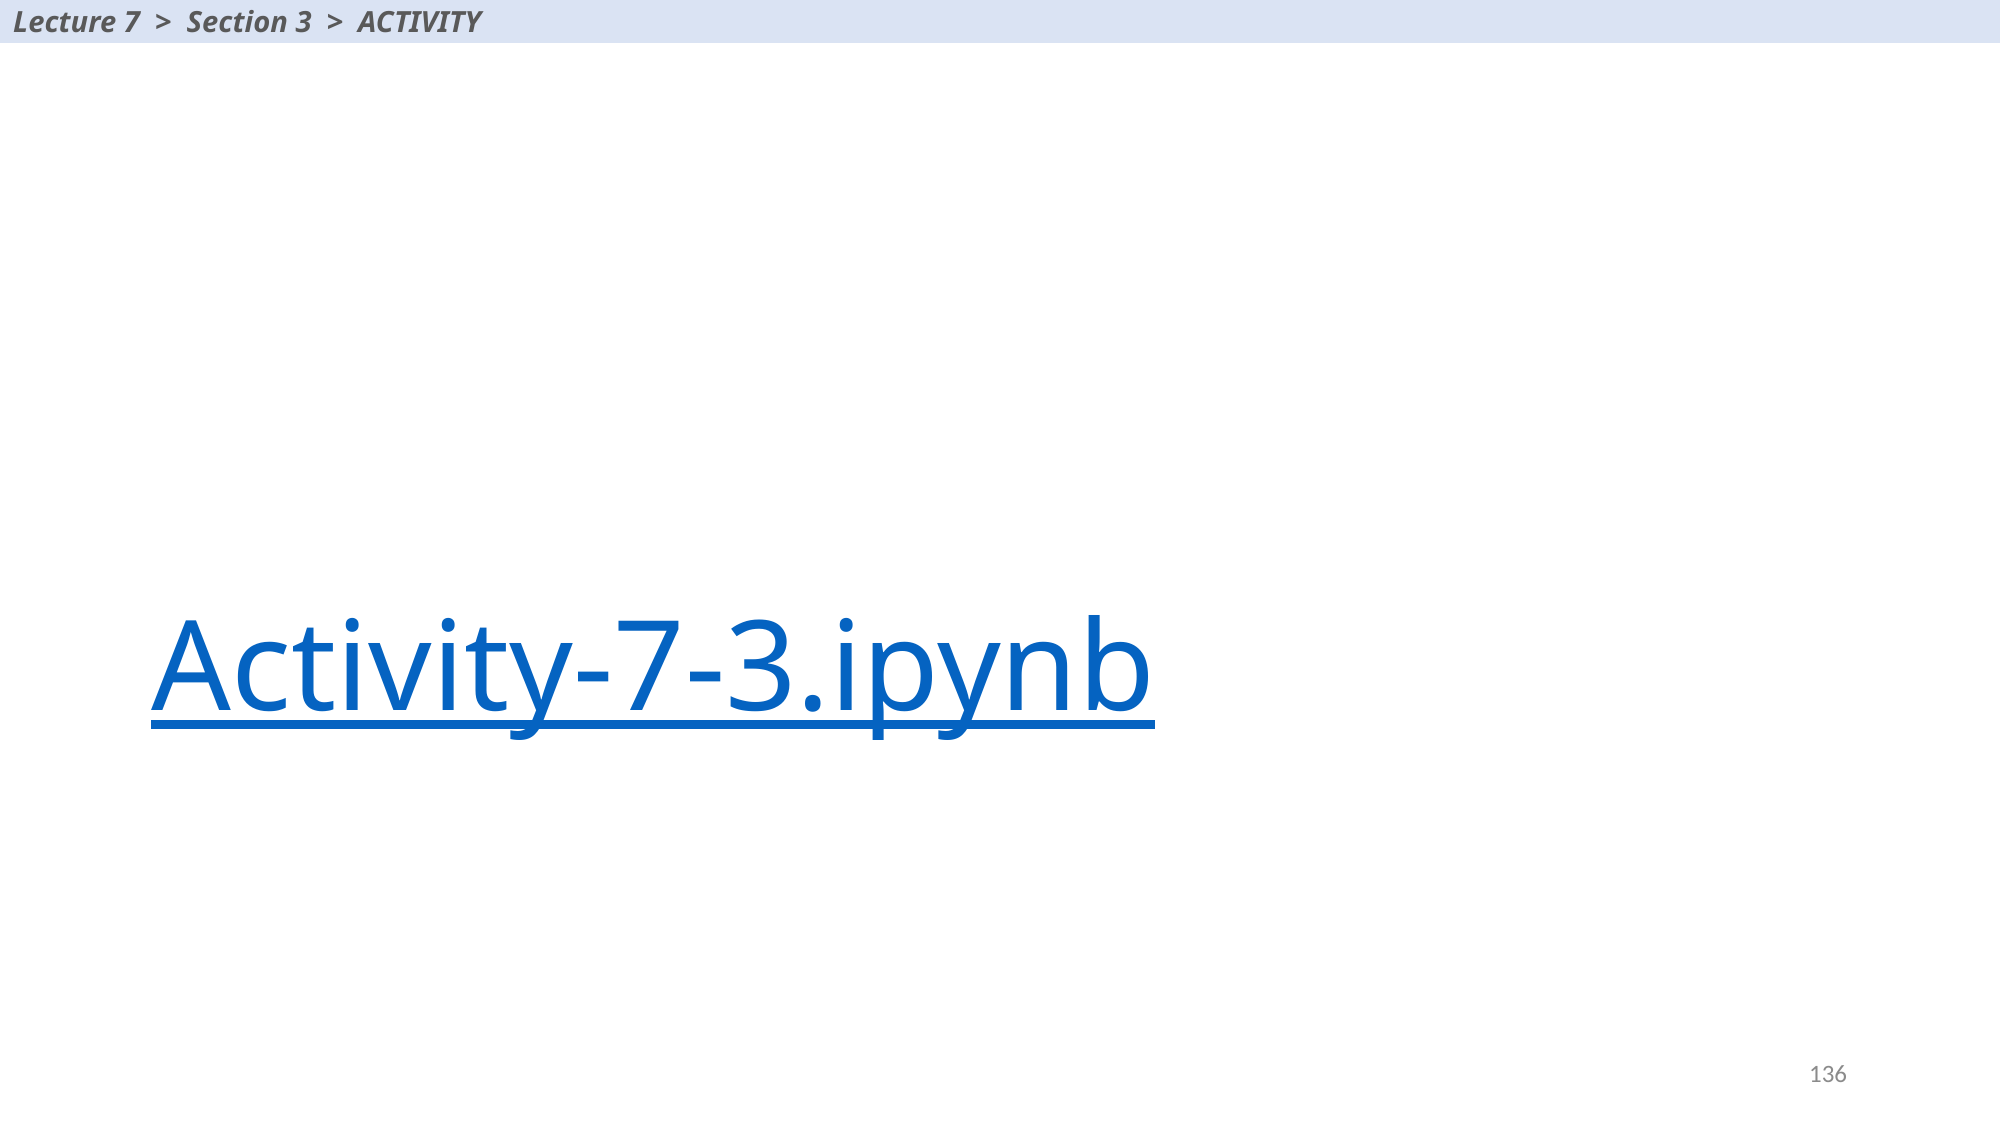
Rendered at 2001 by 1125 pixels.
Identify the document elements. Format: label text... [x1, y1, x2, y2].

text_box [0, 0, 2000, 47]
title Activity-7-3.ipynb [136, 280, 1862, 749]
slide_number 136 [1412, 1042, 1863, 1103]
